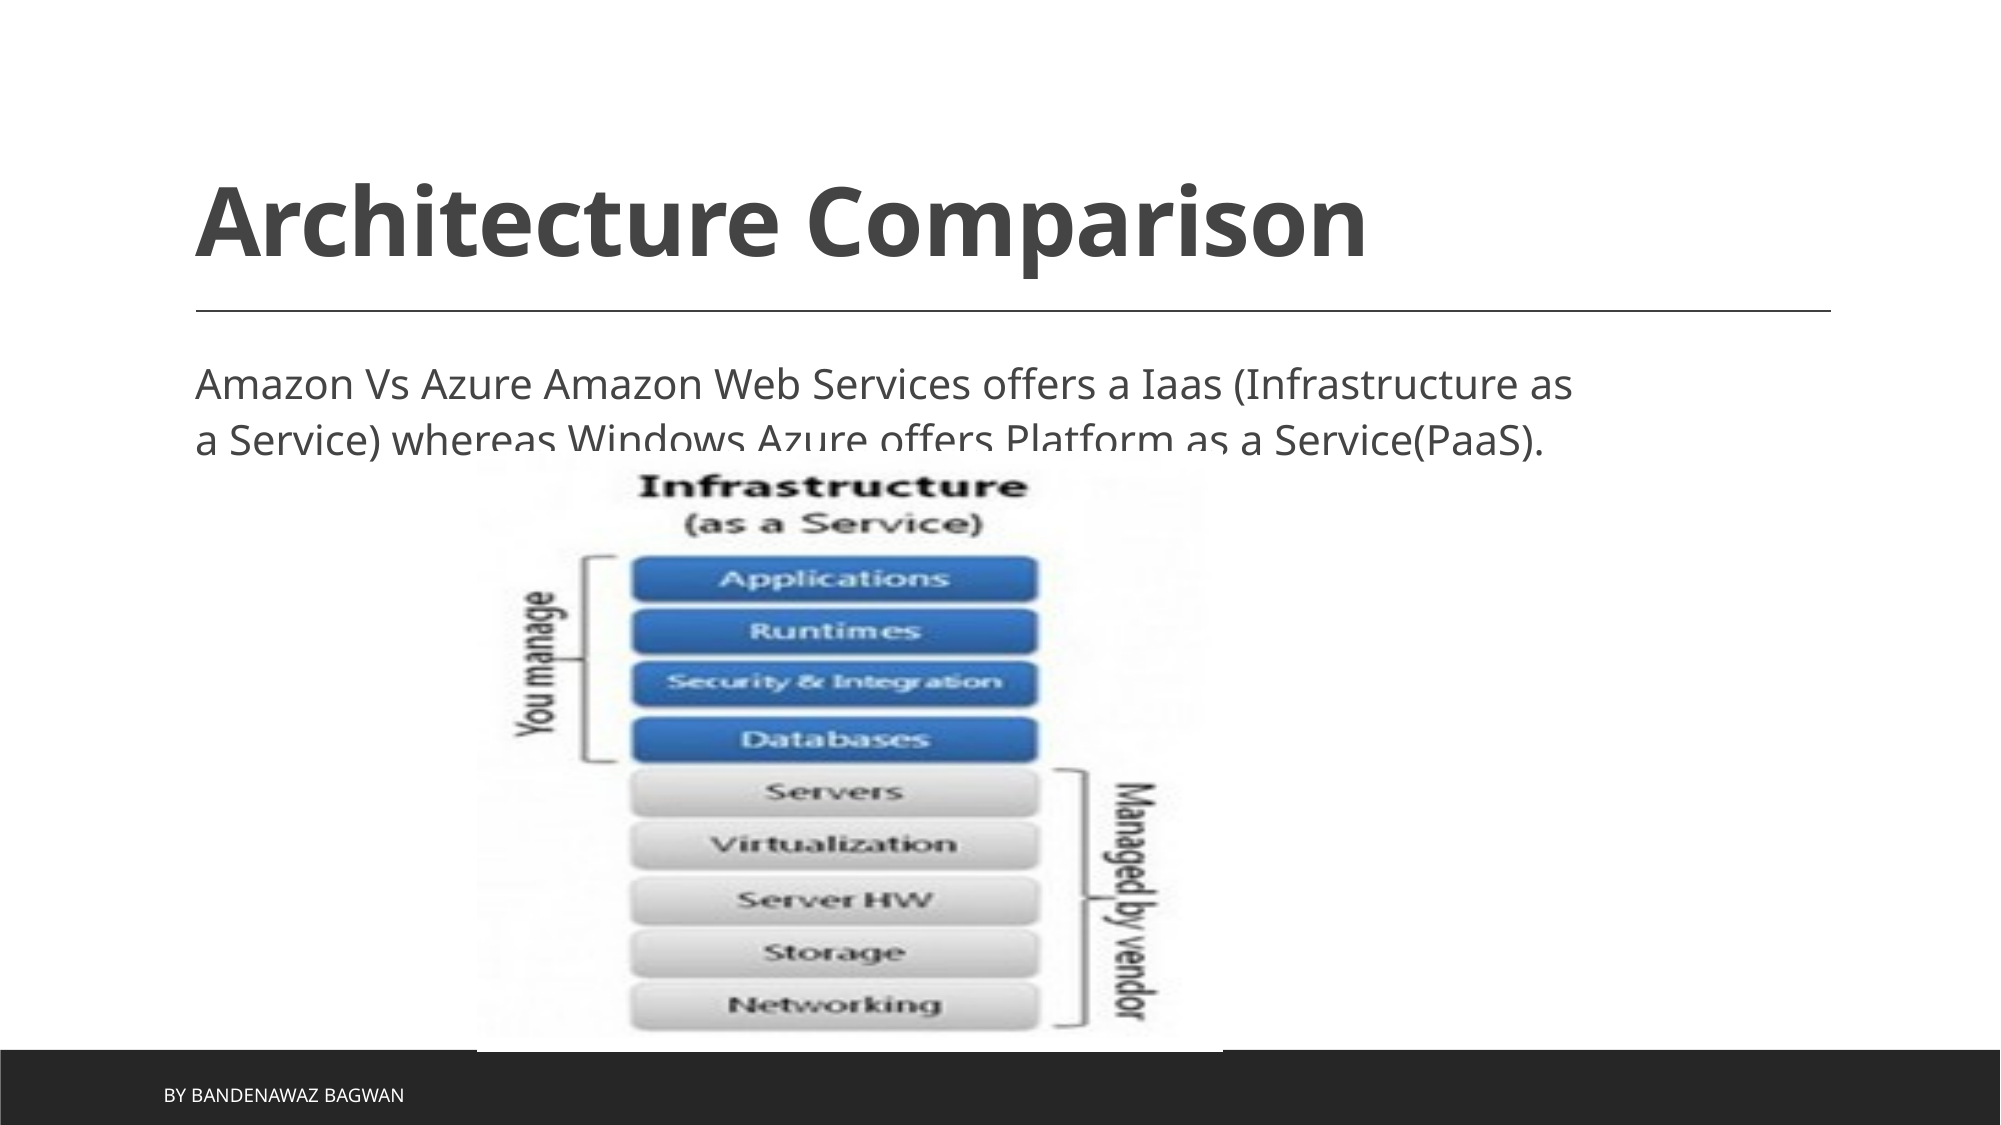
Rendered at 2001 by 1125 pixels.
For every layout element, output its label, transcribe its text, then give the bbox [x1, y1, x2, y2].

footer by Bandenawaz Bagwan [148, 1065, 447, 1125]
list Amazon Vs Azure Amazon Web Services offers a Iaas (Infrastructure as a Service) whereas Windows Azure offers Platform as a Service(PaaS). [180, 345, 1580, 499]
picture [477, 451, 1223, 1053]
title Architecture Comparison [180, 47, 1830, 285]
